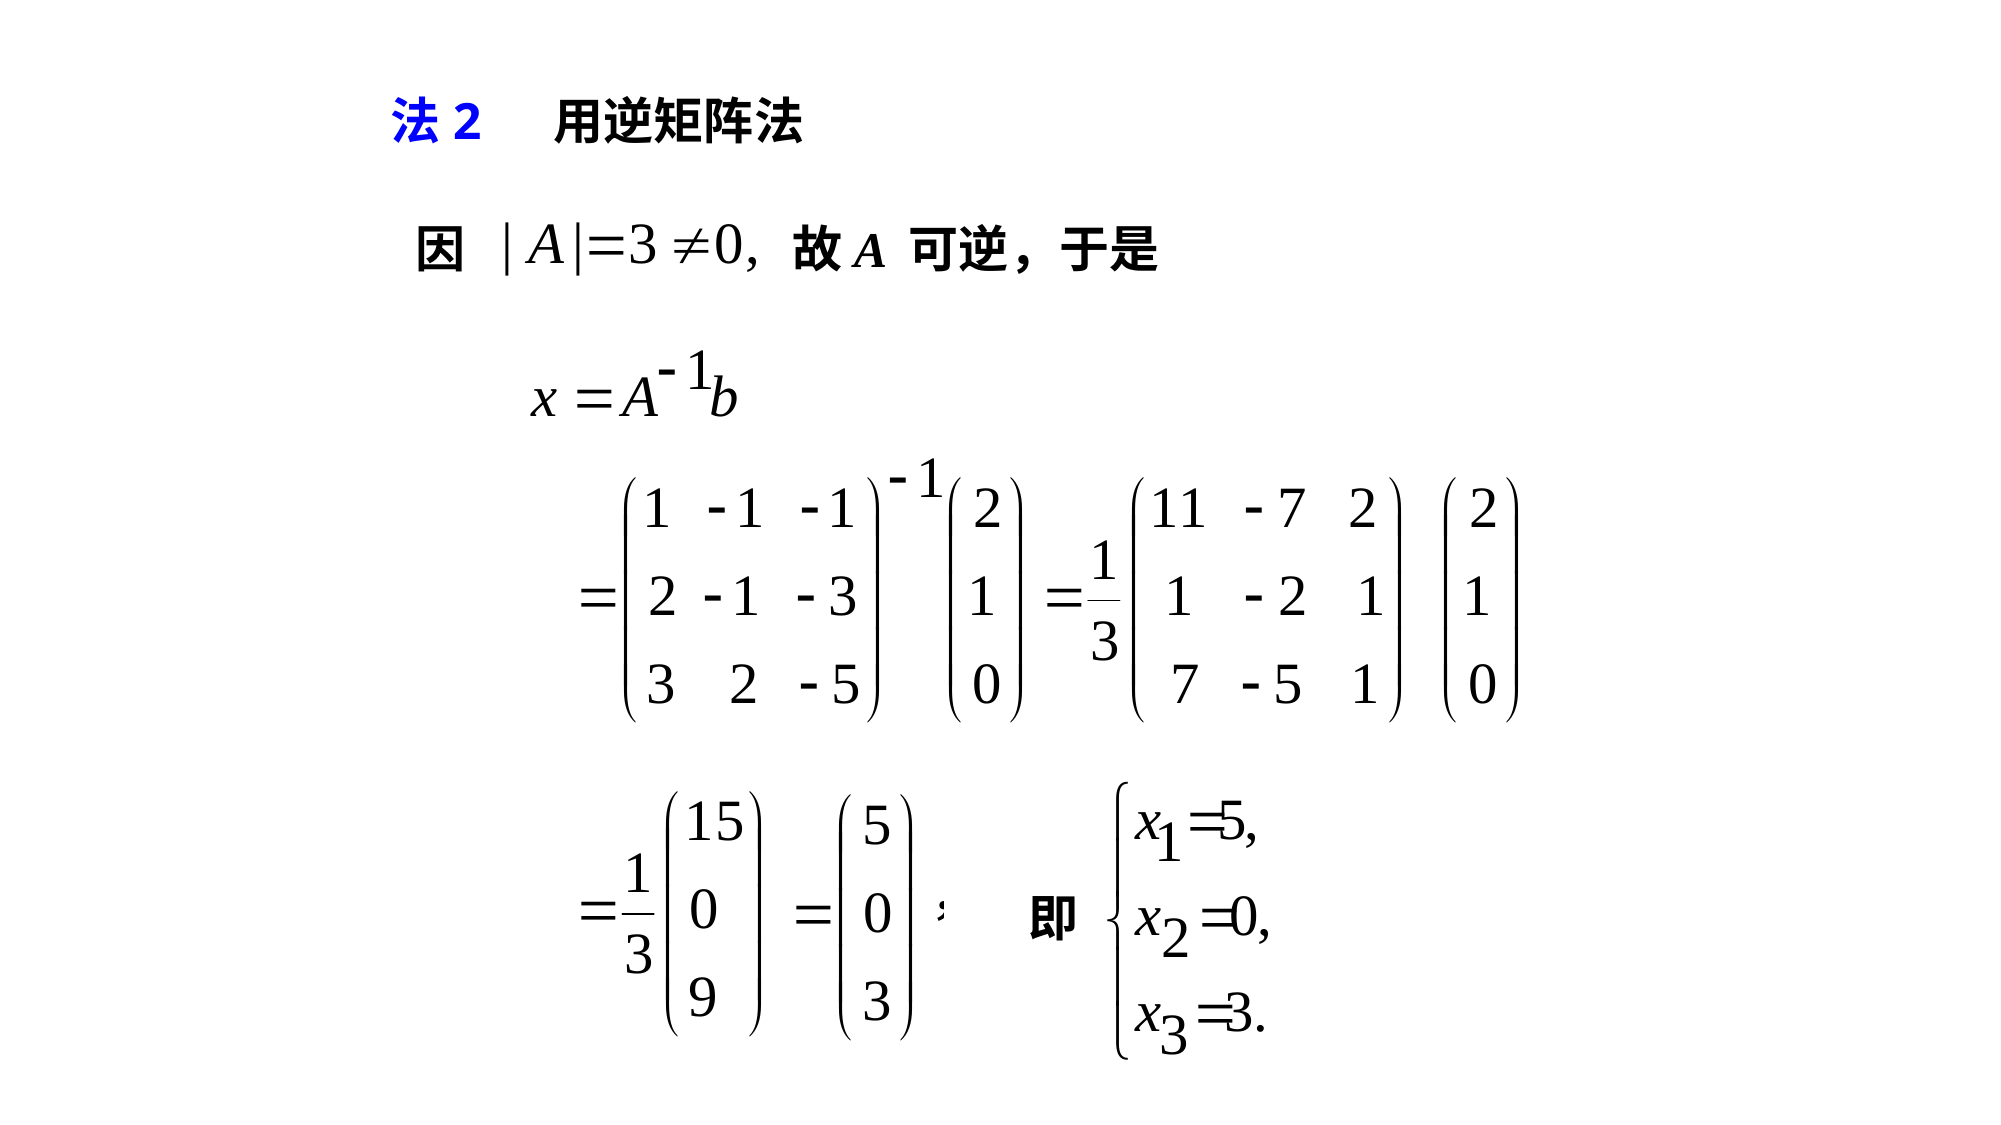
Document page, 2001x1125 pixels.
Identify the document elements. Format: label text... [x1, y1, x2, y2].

text_box 故A 可逆，于是 [777, 209, 1245, 285]
text_box 法2 用逆矩阵法 [375, 81, 819, 157]
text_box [566, 439, 1029, 738]
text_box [519, 332, 750, 431]
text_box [1094, 769, 1282, 1125]
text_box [1031, 439, 1537, 738]
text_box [566, 777, 778, 1051]
text_box 即 [1013, 878, 1089, 954]
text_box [495, 209, 766, 289]
text_box 因 [400, 209, 481, 285]
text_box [781, 780, 944, 1055]
